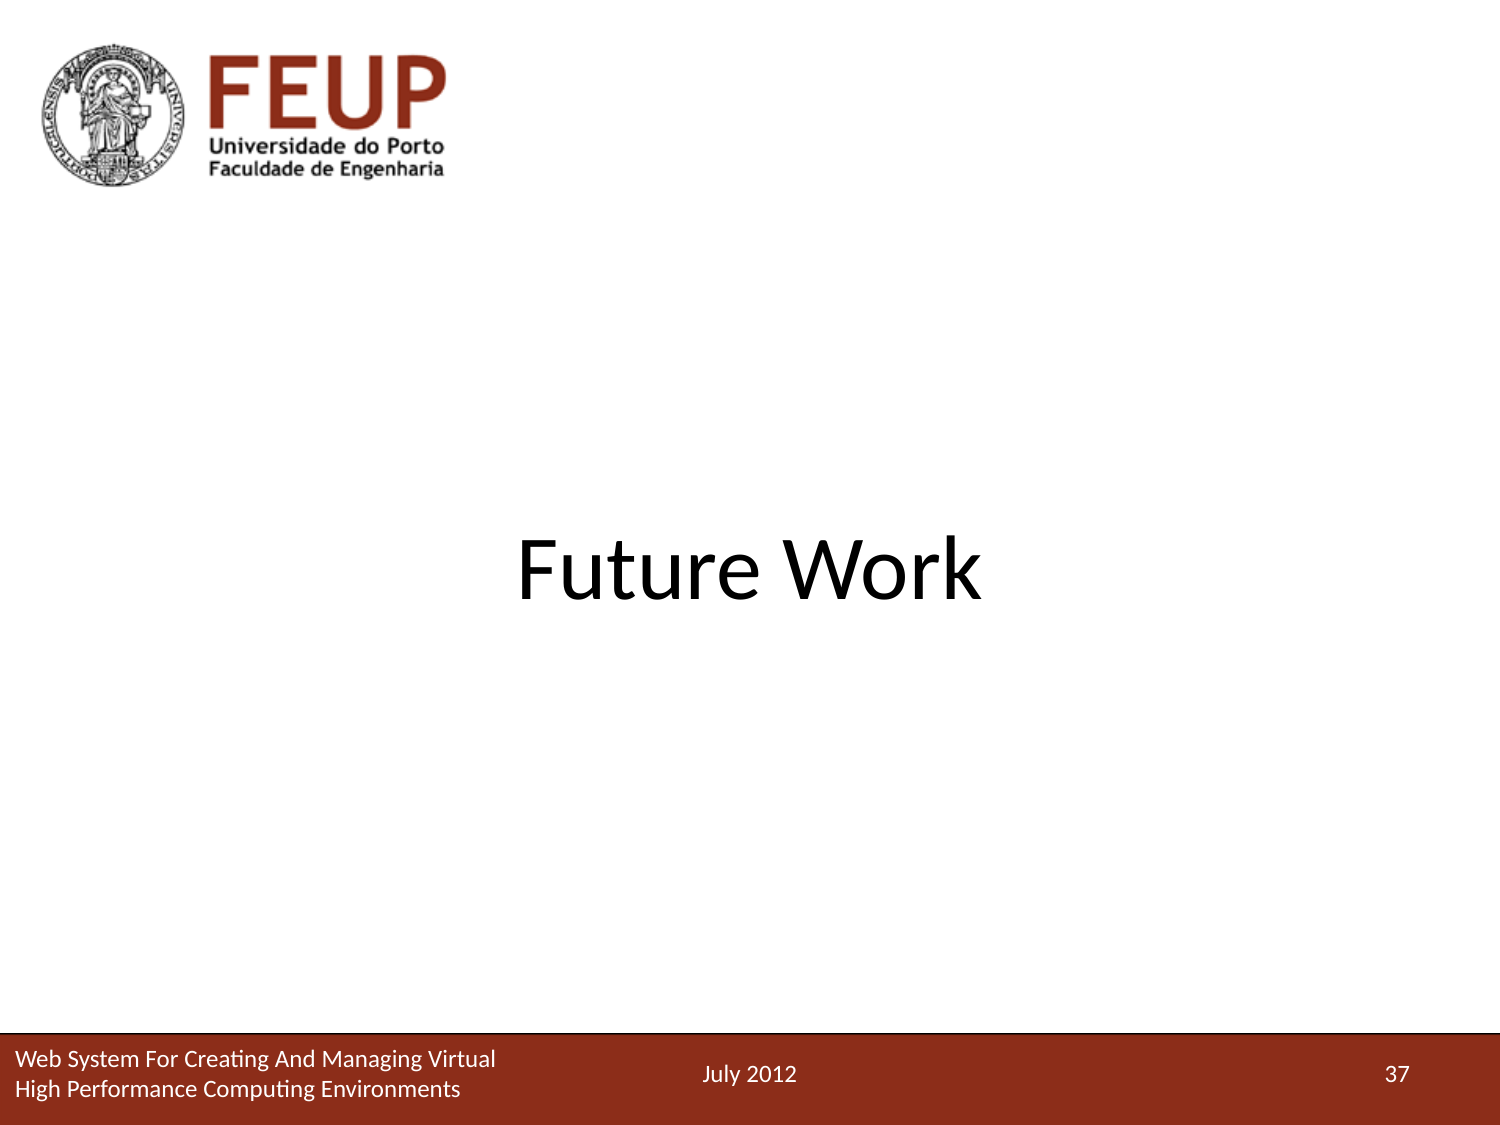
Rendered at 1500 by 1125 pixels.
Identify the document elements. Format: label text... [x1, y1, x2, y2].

picture [0, 1033, 1500, 1125]
slide_number Web System For Creating And Managing Virtual High Performance Computing Environments [0, 1042, 512, 1103]
title Future Work [112, 441, 1388, 683]
footer July 2012 [512, 1042, 988, 1103]
slide_number 37 [1074, 1042, 1425, 1103]
picture [9, 10, 479, 220]
